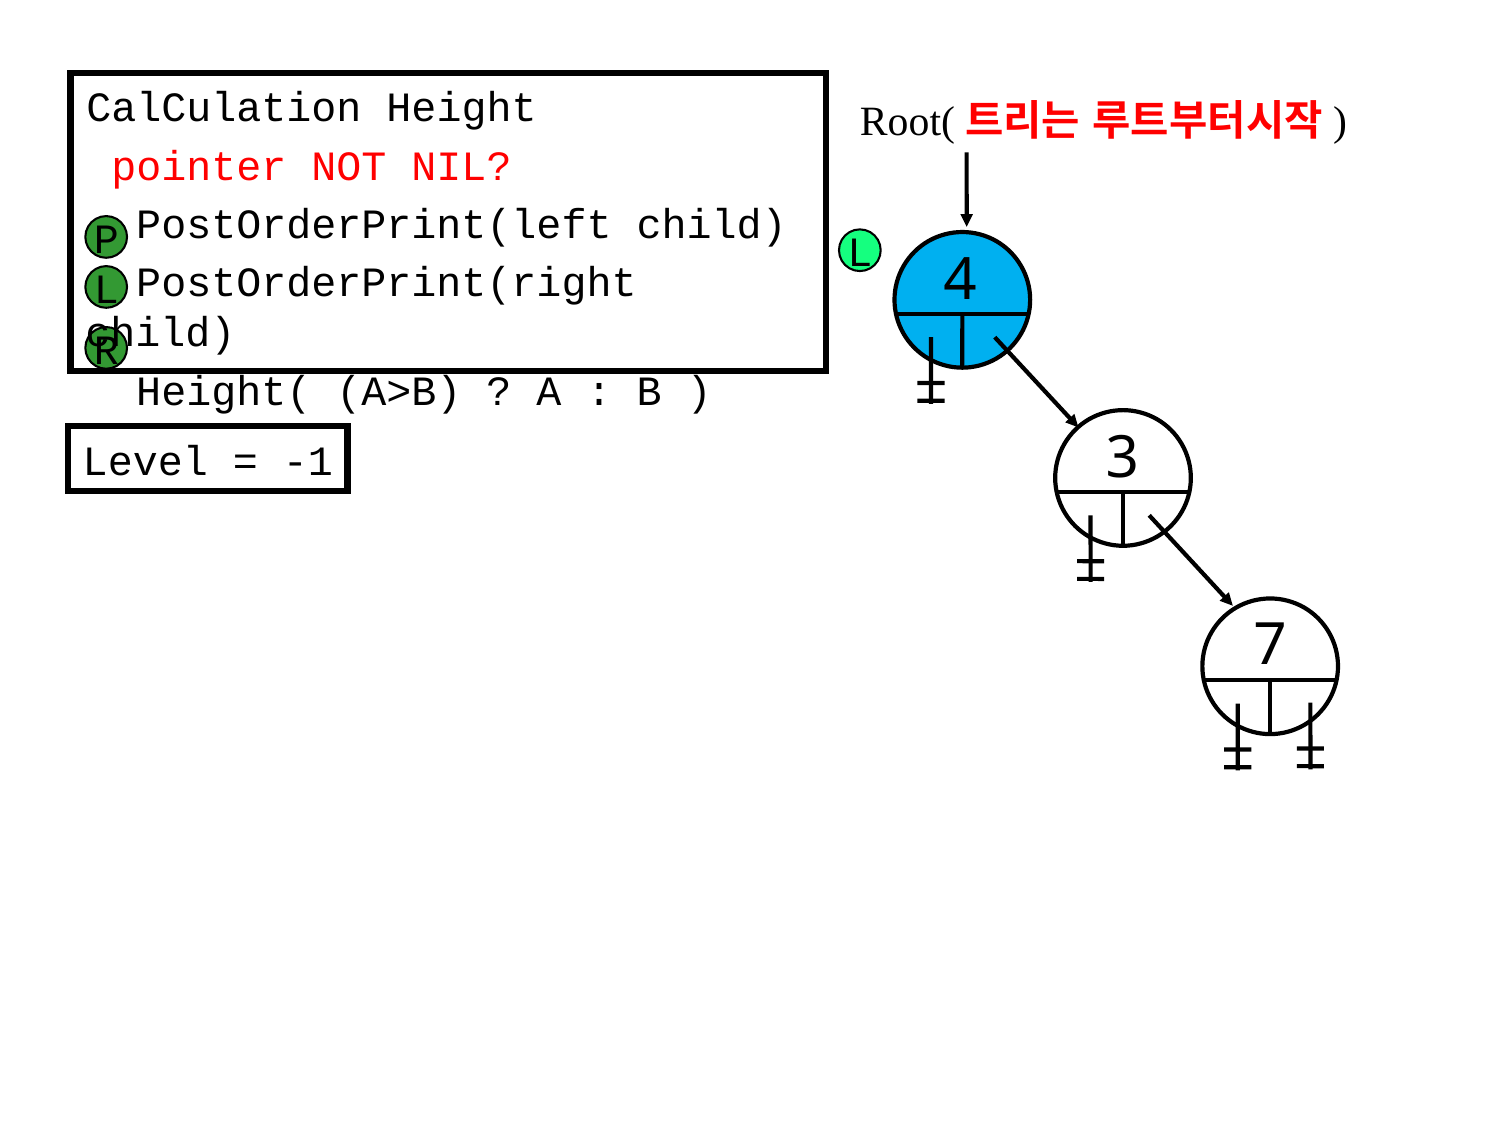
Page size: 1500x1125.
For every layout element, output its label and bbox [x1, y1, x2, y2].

text_box [67, 426, 348, 492]
text_box [70, 72, 826, 372]
text_box [838, 229, 881, 272]
text_box [894, 231, 1338, 771]
text_box [844, 86, 1363, 227]
